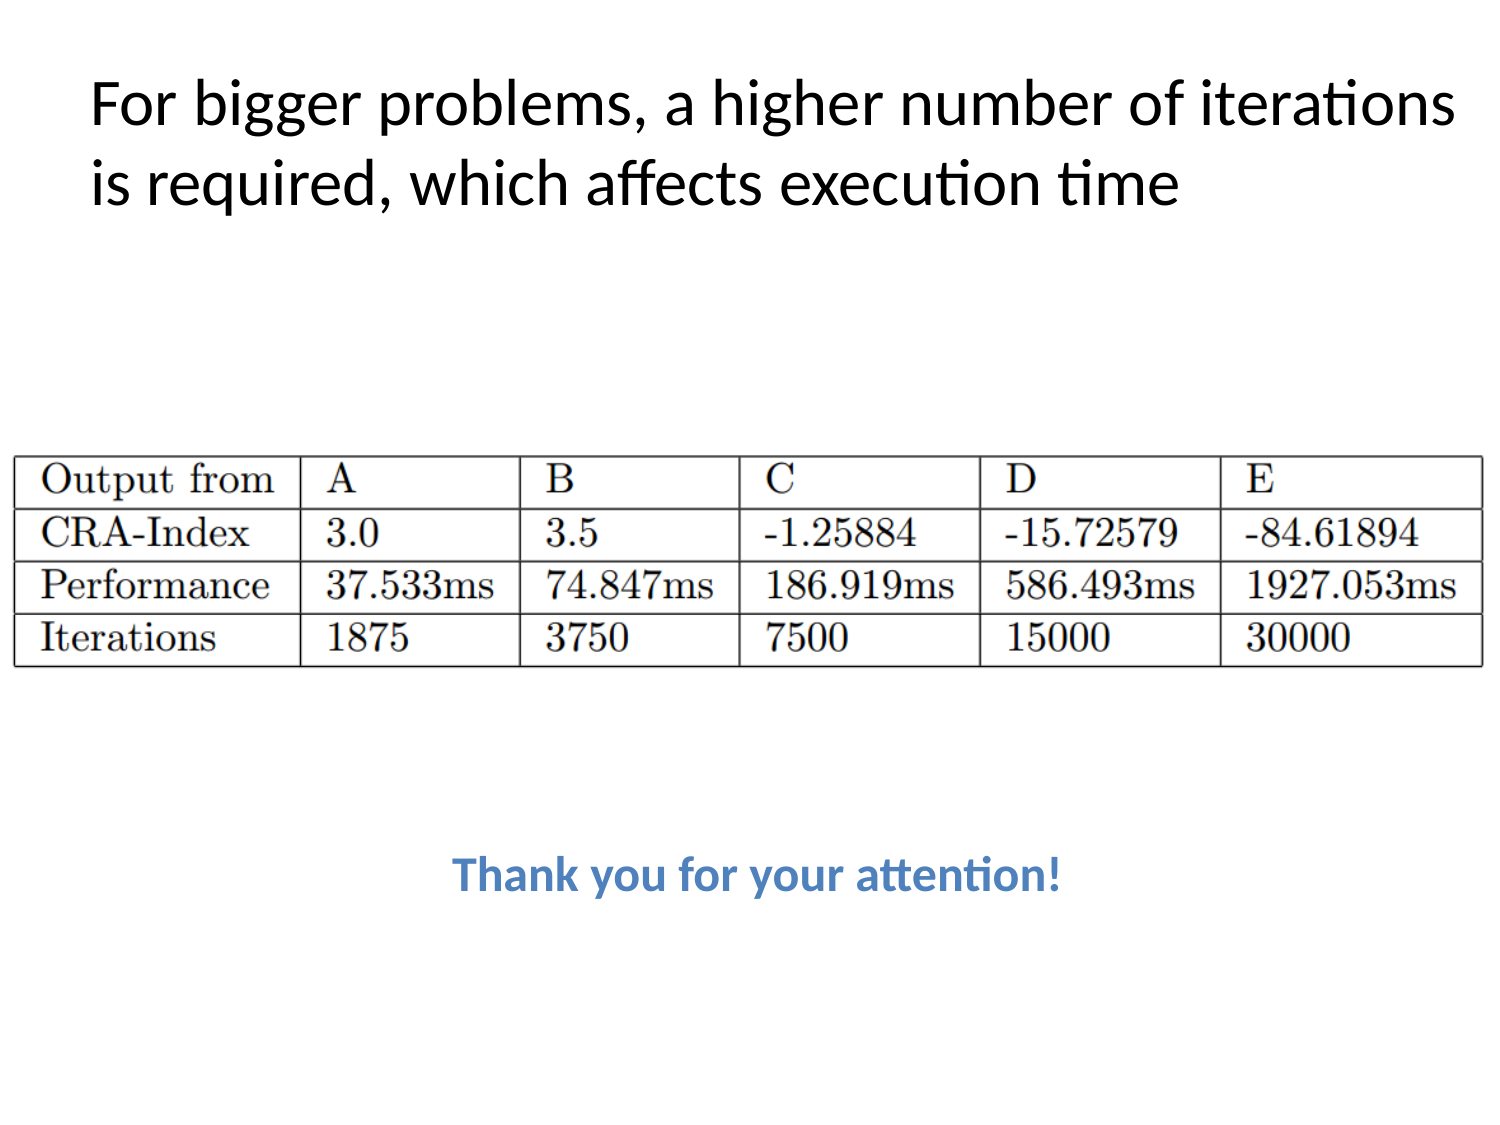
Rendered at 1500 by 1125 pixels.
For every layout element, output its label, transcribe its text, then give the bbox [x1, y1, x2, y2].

title For bigger problems, a higher number of iterations is required, which affects execution time [75, 45, 1500, 233]
picture [0, 444, 1500, 680]
text_box Thank you for your attention! [437, 834, 1078, 909]
